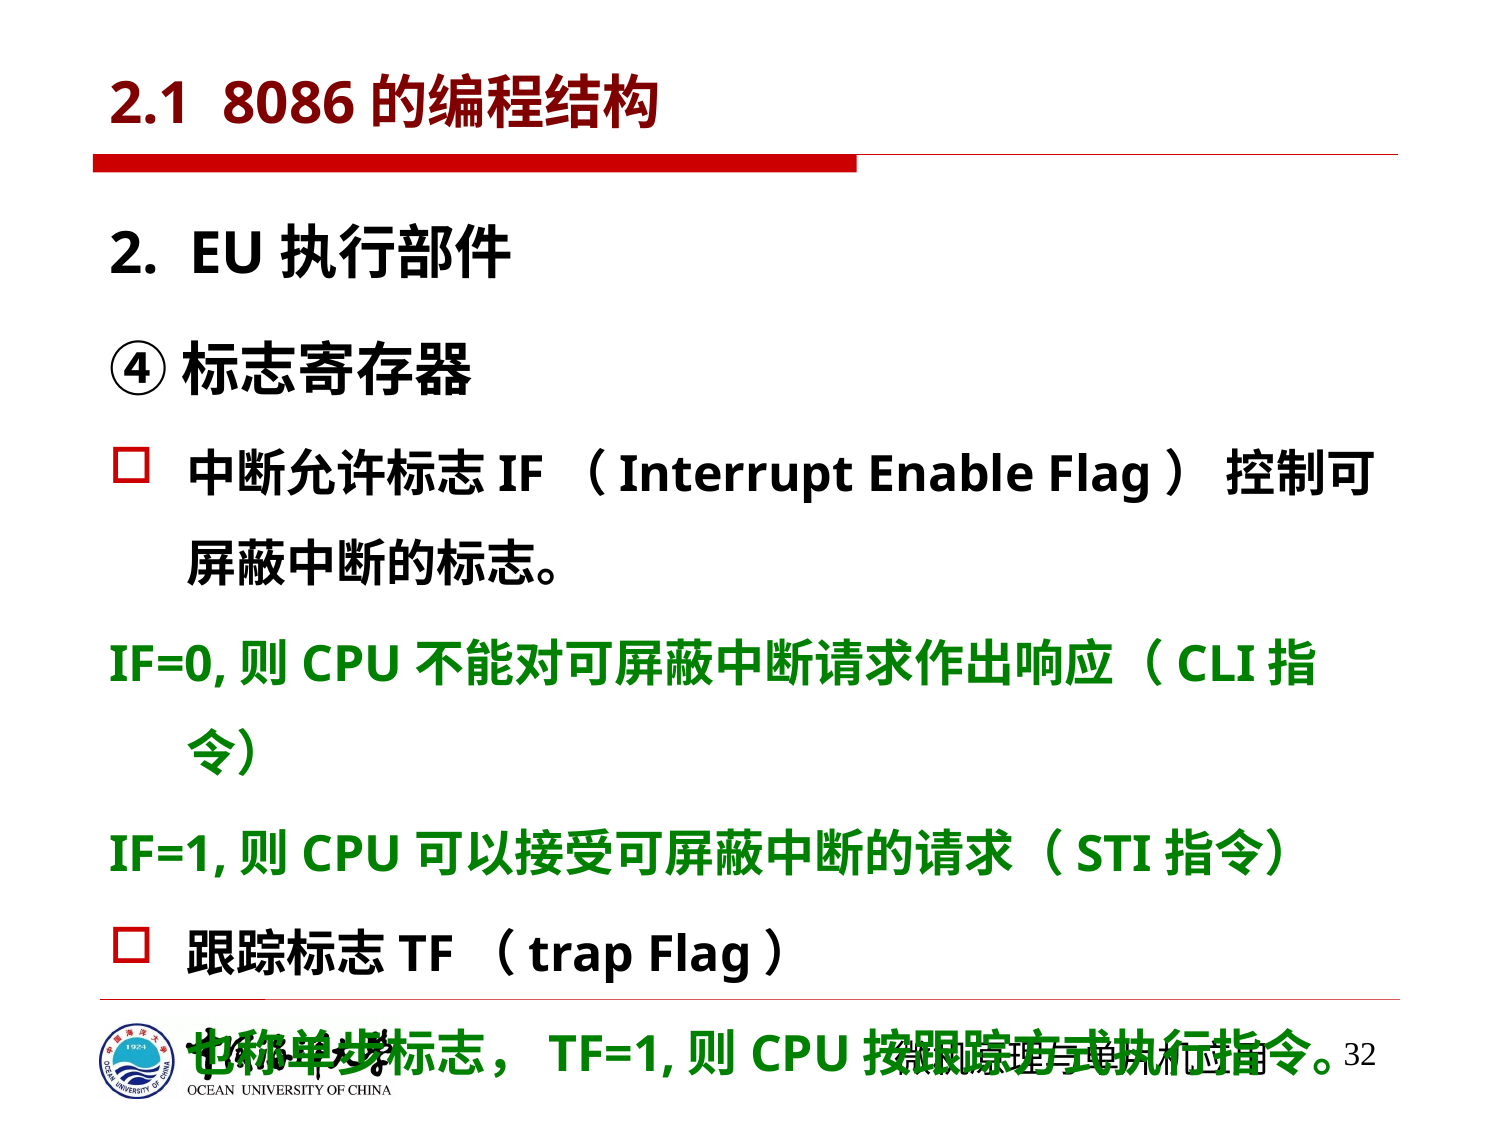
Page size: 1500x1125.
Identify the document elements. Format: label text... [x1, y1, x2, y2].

title 2.1 8086的编程结构 [94, 30, 1407, 143]
picture [99, 1017, 396, 1099]
slide_number 32 [1328, 1024, 1448, 1103]
list 2. EU执行部件 ④标志寄存器 中断允许标志IF（Interrupt Enable Flag） 控制可屏蔽中断的标志。 IF=0,则CPU不能对可屏蔽中断请求作出响应（CLI指令） IF=1,则CPU可以接受可屏蔽中断的请求（STI指令） 跟踪标志TF（trap Flag） 也称单步标志，TF=1,则CPU按跟踪方式执行指令。 [94, 172, 1400, 1000]
